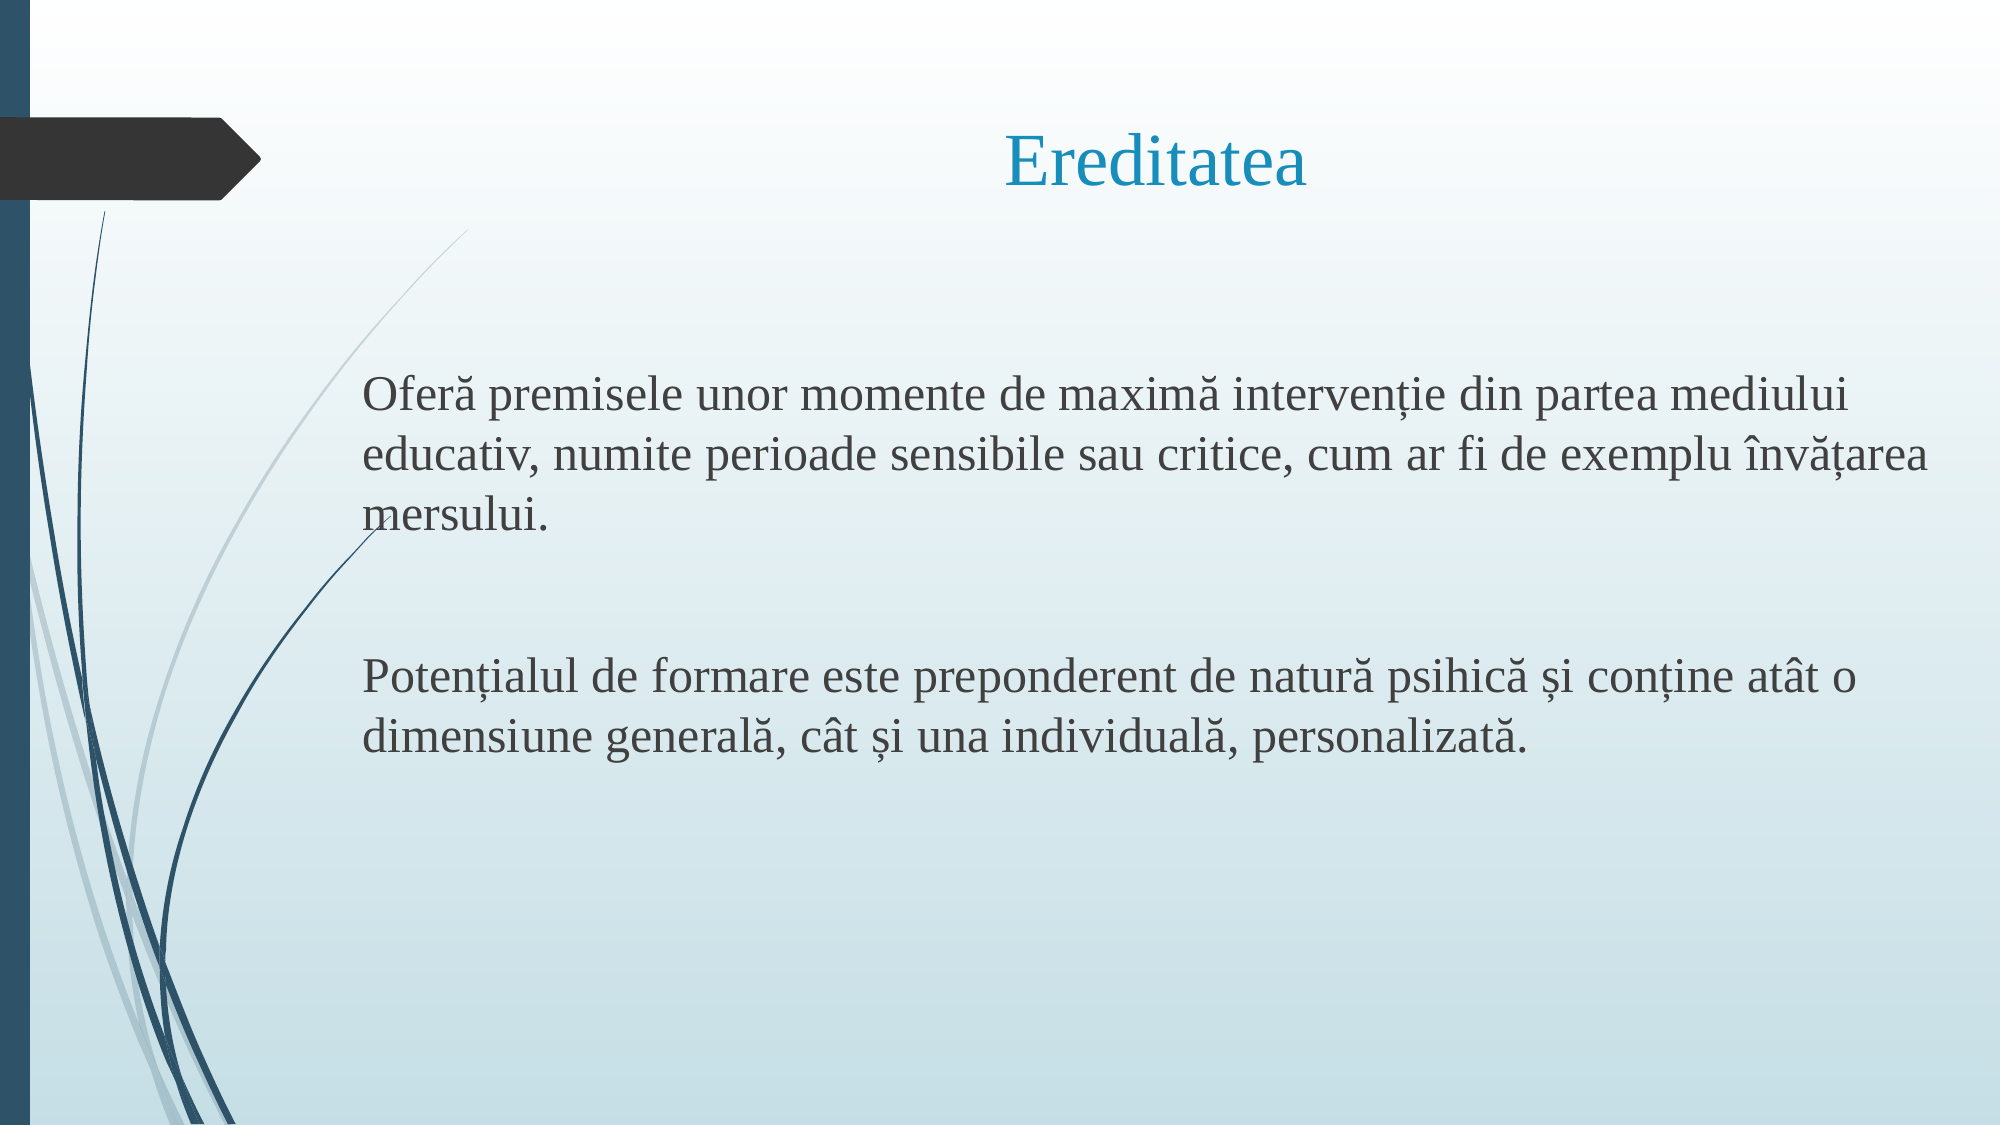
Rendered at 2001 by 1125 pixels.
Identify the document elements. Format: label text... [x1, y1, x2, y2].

list Oferă premisele unor momente de maximă intervenție din partea mediului educativ, numite perioade sensibile sau critice, cum ar fi de exemplu învățarea mersului. Potențialul de formare este preponderent de natură psihică și conține atât o dimensiune generală, cât și una individuală, personalizată. [298, 353, 1980, 921]
title Ereditatea [425, 102, 1888, 313]
